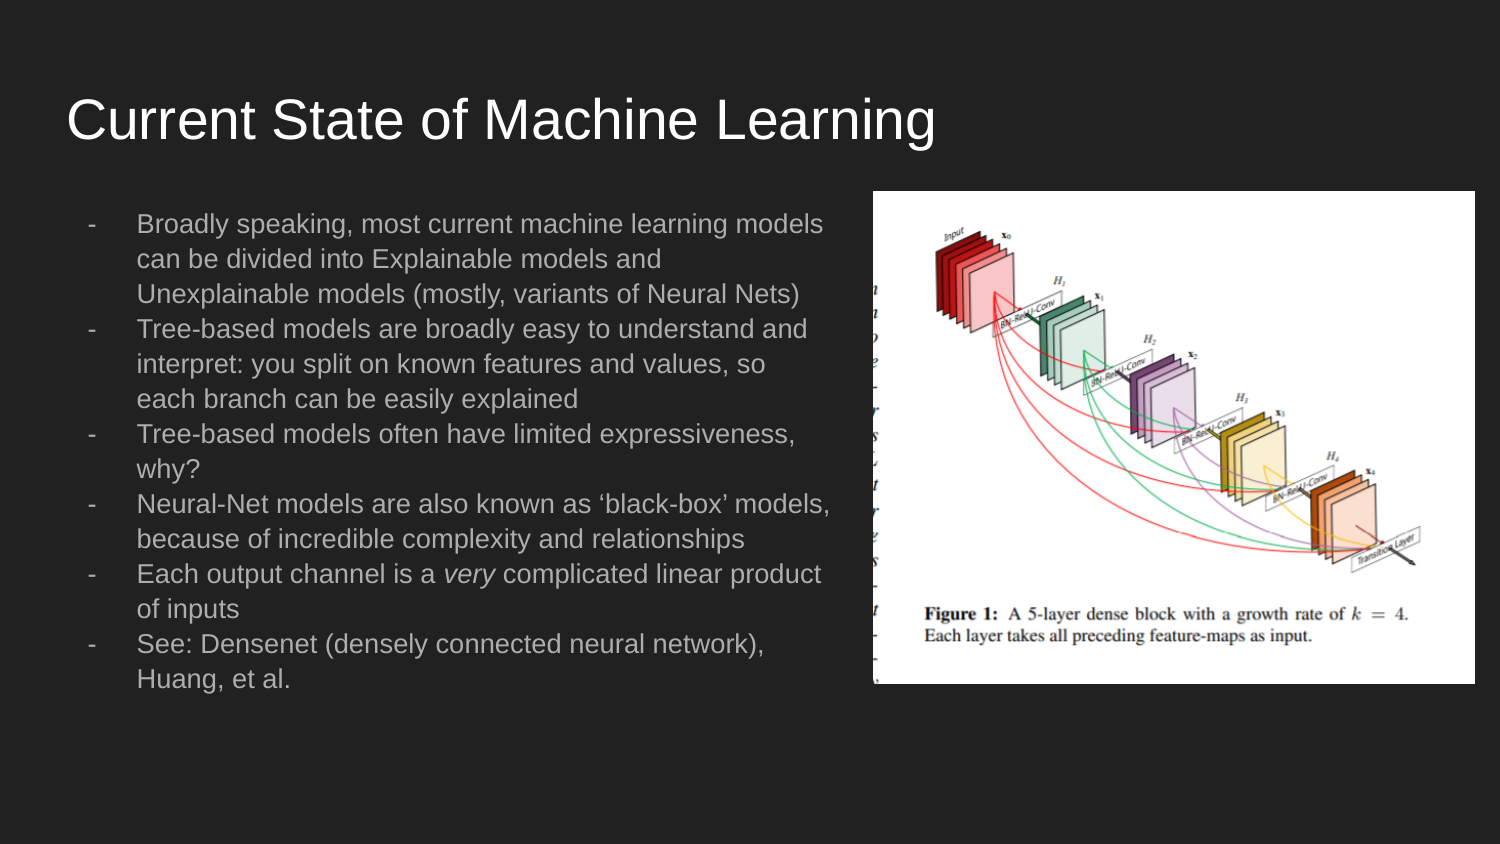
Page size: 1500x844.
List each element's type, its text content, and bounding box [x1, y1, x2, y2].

picture [872, 191, 1476, 685]
title Current State of Machine Learning [51, 72, 1449, 167]
list Broadly speaking, most current machine learning models can be divided into Explainable models and Unexplainable models (mostly, variants of Neural Nets) Tree-based models are broadly easy to understand and interpret: you split on known features and values, so each branch can be easily explained Tree-based models often have limited expressiveness, why? Neural-Net models are also known as ‘black-box’ models, because of incredible complexity and relationships Each output channel is a very complicated linear product of inputs See: Densenet (densely connected neural network), Huang, et al. [51, 189, 849, 750]
